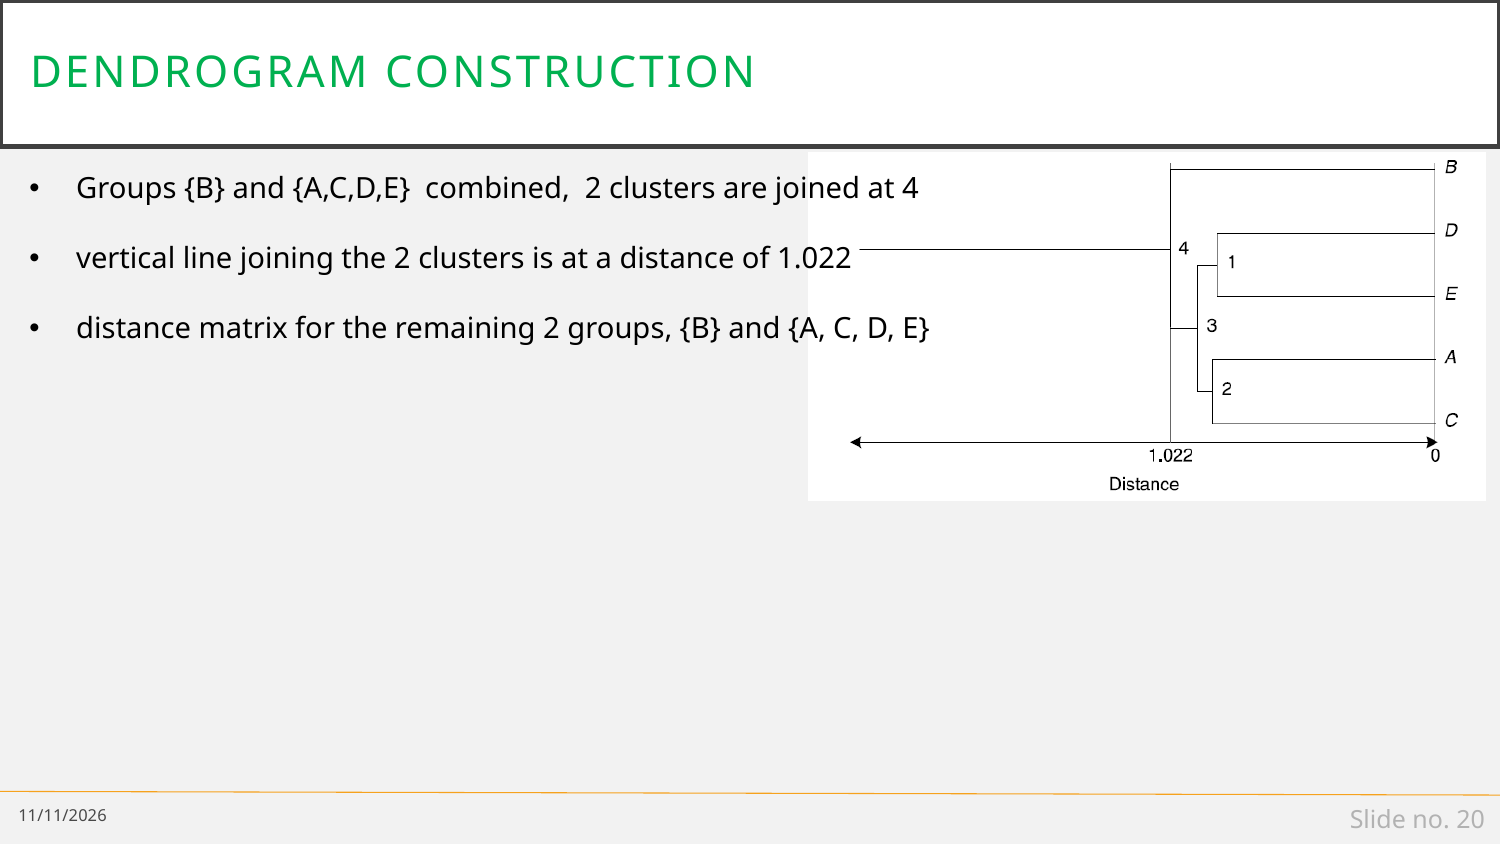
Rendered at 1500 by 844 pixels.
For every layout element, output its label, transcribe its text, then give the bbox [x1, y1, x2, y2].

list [808, 152, 1486, 501]
title dendrogram construction [0, 0, 1500, 149]
text_box Groups {B} and {A,C,D,E} combined, 2 clusters are joined at 4 vertical line joining the 2 clusters is at a distance of 1.022 distance matrix for the remaining 2 groups, {B} and {A, C, D, E} [14, 162, 808, 352]
slide_number Slide no. 20 [1162, 797, 1500, 843]
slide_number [0, 796, 122, 837]
